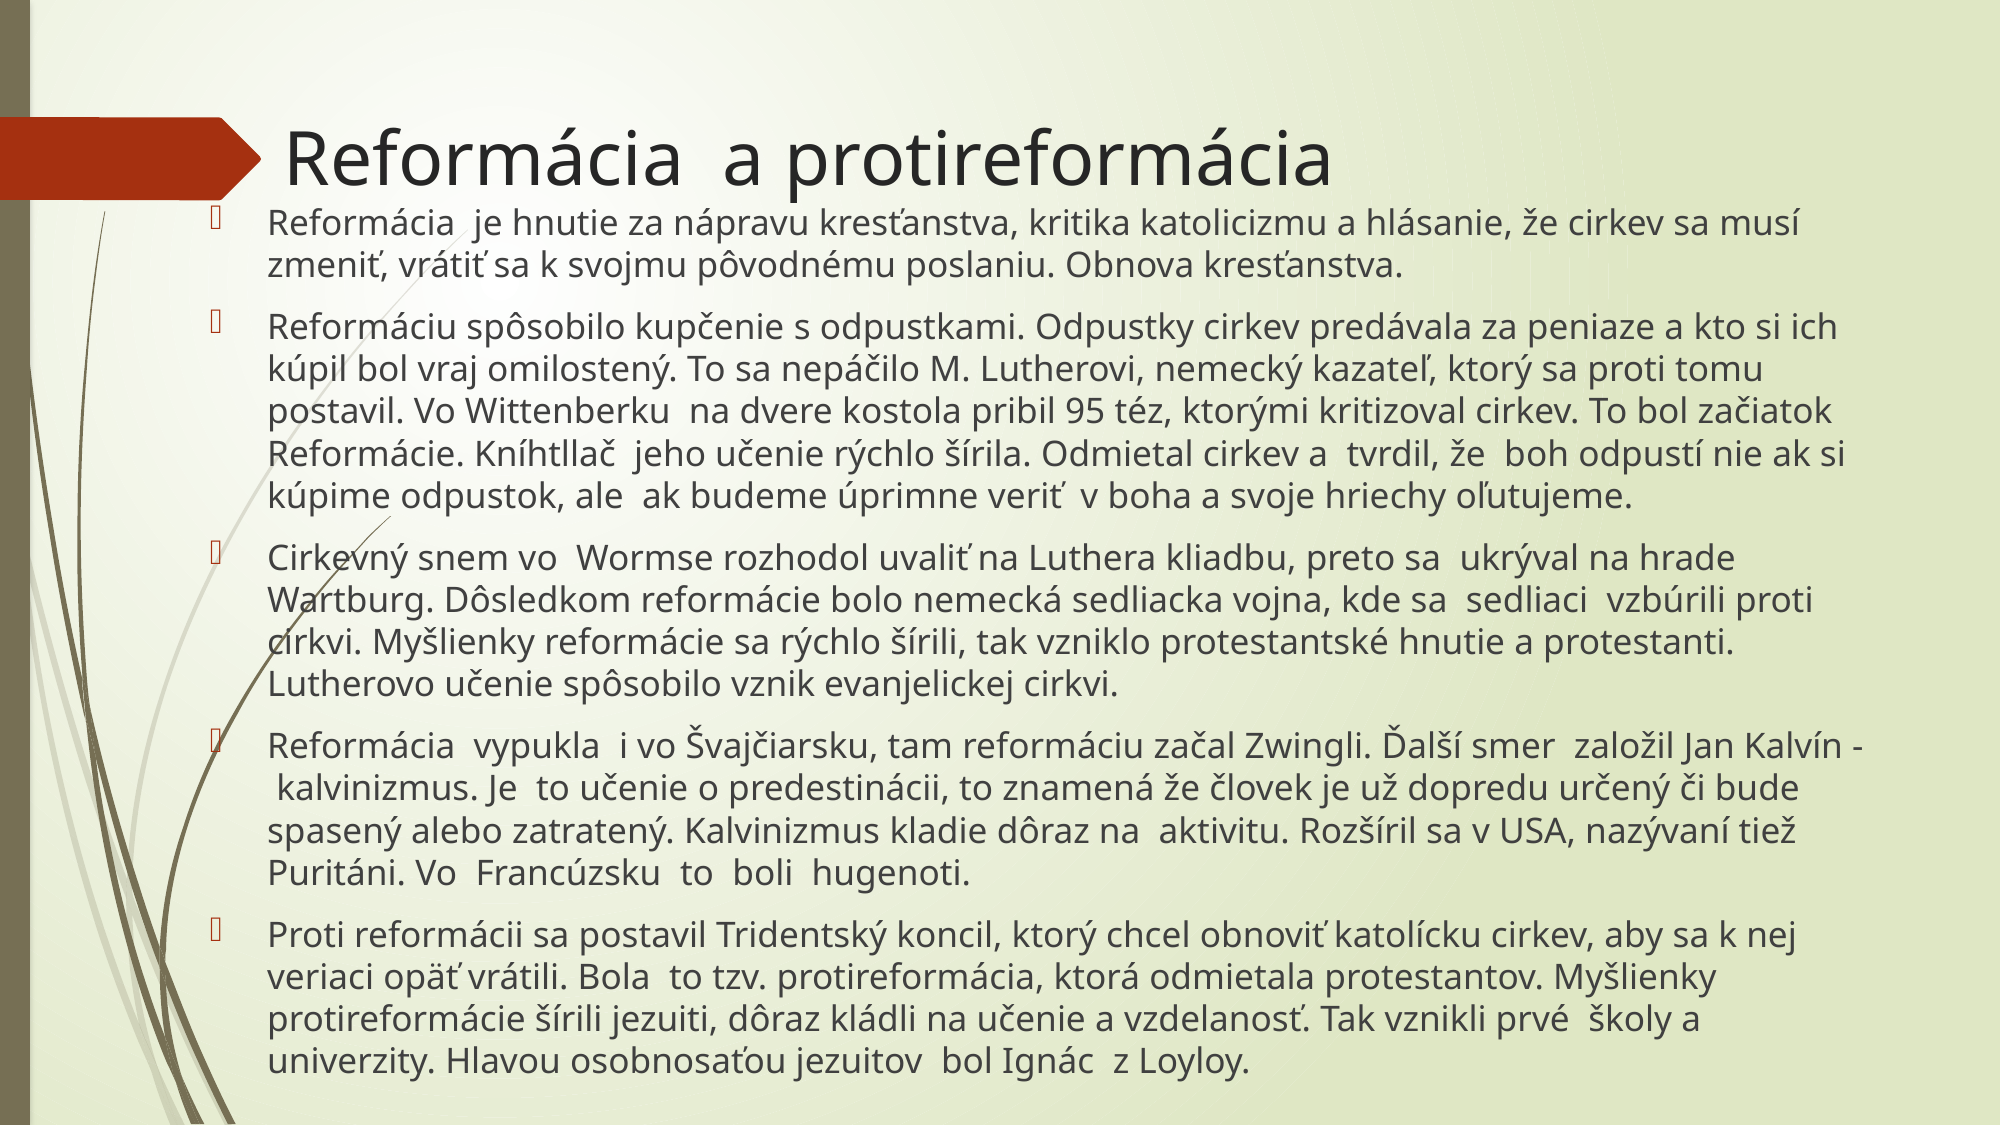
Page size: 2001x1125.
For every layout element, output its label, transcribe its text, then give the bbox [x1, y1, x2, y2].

list Reformácia je hnutie za nápravu kresťanstva, kritika katolicizmu a hlásanie, že cirkev sa musí zmeniť, vrátiť sa k svojmu pôvodnému poslaniu. Obnova kresťanstva. Reformáciu spôsobilo kupčenie s odpustkami. Odpustky cirkev predávala za peniaze a kto si ich kúpil bol vraj omilostený. To sa nepáčilo M. Lutherovi, nemecký kazateľ, ktorý sa proti tomu postavil. Vo Wittenberku na dvere kostola pribil 95 téz, ktorými kritizoval cirkev. To bol začiatok Reformácie. Kníhtllač jeho učenie rýchlo šírila. Odmietal cirkev a tvrdil, že boh odpustí nie ak si kúpime odpustok, ale ak budeme úprimne veriť v boha a svoje hriechy oľutujeme. Cirkevný snem vo Wormse rozhodol uvaliť na Luthera kliadbu, preto sa ukrýval na hrade Wartburg. Dôsledkom reformácie bolo nemecká sedliacka vojna, kde sa sedliaci vzbúrili proti cirkvi. Myšlienky reformácie sa rýchlo šírili, tak vzniklo protestantské hnutie a protestanti. Lutherovo učenie spôsobilo vznik evanjelickej cirkvi. Reformácia vypukla i vo Švajčiarsku, tam reformáciu začal Zwingli. Ďalší smer založil Jan Kalvín - kalvinizmus. Je to učenie o predestinácii, to znamená že človek je už dopredu určený či bude spasený alebo zatratený. Kalvinizmus kladie dôraz na aktivitu. Rozšíril sa v USA, nazývaní tiež Puritáni. Vo Francúzsku to boli hugenoti. Proti reformácii sa postavil Tridentský koncil, ktorý chcel obnoviť katolícku cirkev, aby sa k nej veriaci opäť vrátili. Bola to tzv. protireformácia, ktorá odmietala protestantov. Myšlienky protireformácie šírili jezuiti, dôraz kládli na učenie a vzdelanosť. Tak vznikli prvé školy a univerzity. Hlavou osobnosaťou jezuitov bol Ignác z Loyloy. [194, 192, 1888, 1089]
title Reformácia a protireformácia [268, 102, 1888, 192]
